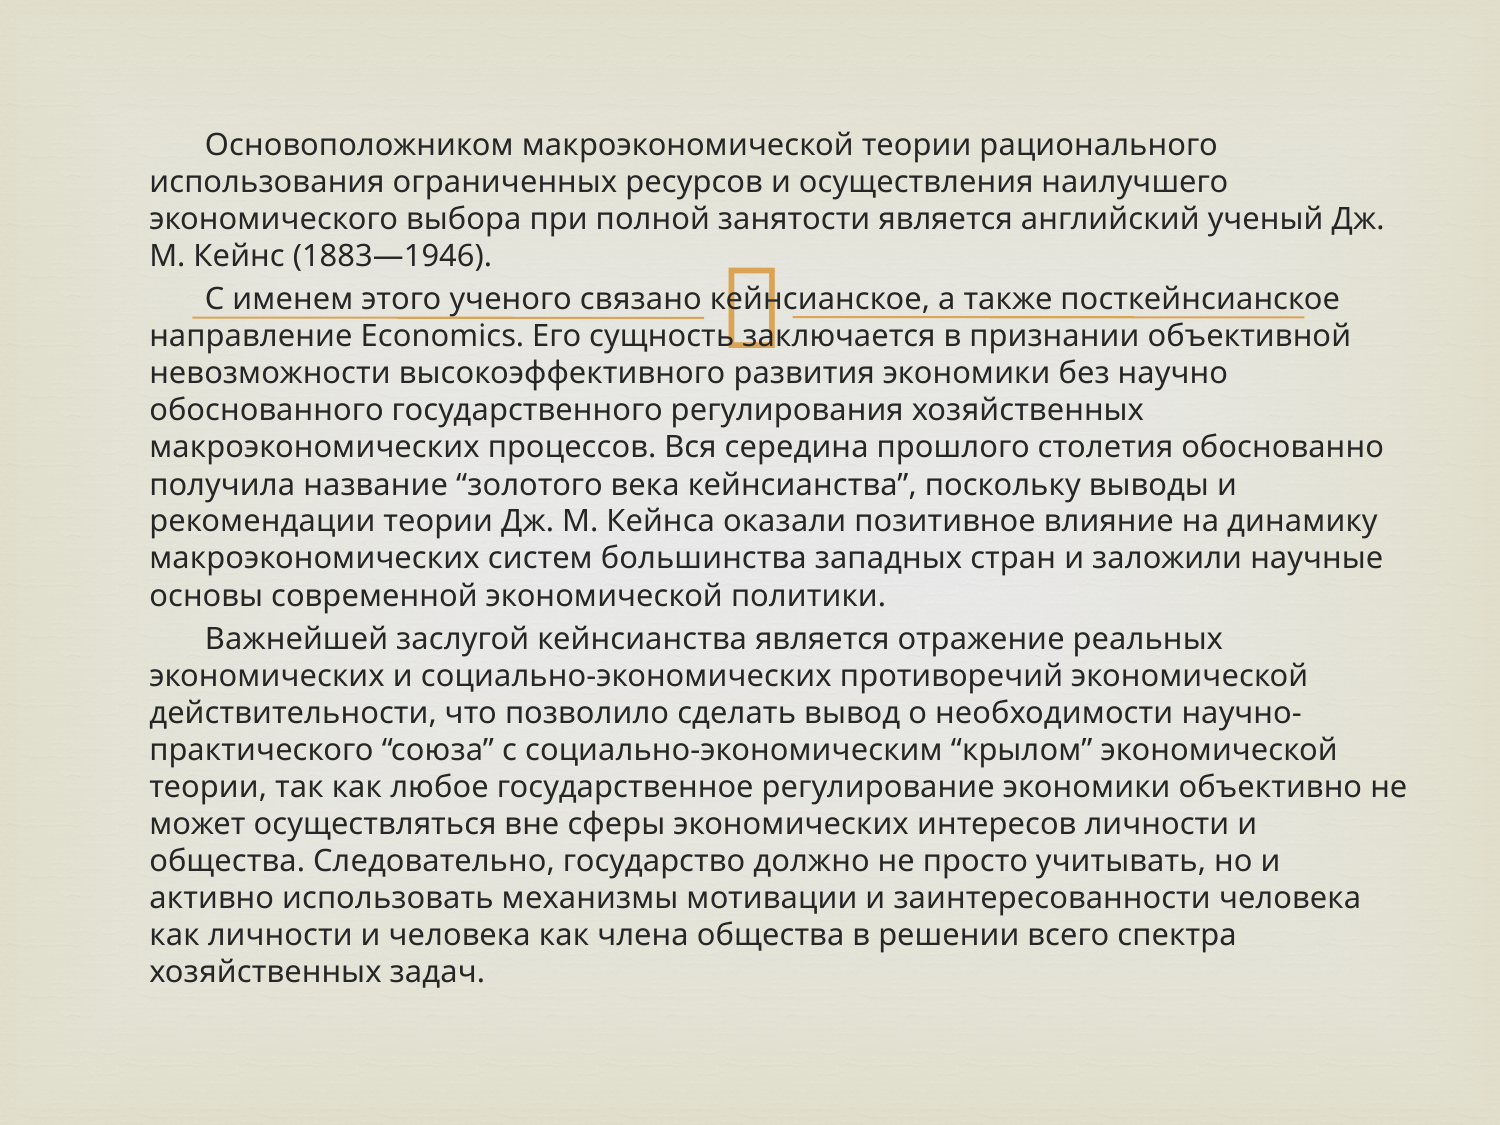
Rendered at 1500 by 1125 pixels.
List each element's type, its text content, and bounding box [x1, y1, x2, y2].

list Основоположником макроэкономической теории рационального использования ограниченных ресурсов и осуществления наилучшего экономического выбора при полной занятости является английский ученый Дж. М. Кейнс (1883—1946). С именем этого ученого связано кейнсианское, а также посткейнсианское направление Economics. Его сущность заключается в признании объективной невозможности высокоэффективного развития экономики без научно обоснованного государственного регулирования хозяйственных макроэкономических процессов. Вся середина прошлого столетия обоснованно получила название “золотого века кейнсианства”, поскольку выводы и рекомендации теории Дж. М. Кейнса оказали позитивное влияние на динамику макроэкономических систем большинства западных стран и заложили научные основы современной экономической политики. Важнейшей заслугой кейнсианства является отражение реальных экономических и социально-экономических противоречий экономической действительности, что позволило сделать вывод о необходимости научно-практического “союза” с социально-экономическим “крылом” экономической теории, так как любое государственное регулирование экономики объективно не может осуществляться вне сферы экономических интересов личности и общества. Следовательно, государство должно не просто учитывать, но и активно использовать механизмы мотивации и заинтересованности человека как личности и человека как члена общества в решении всего спектра хозяйственных задач. [75, 117, 1425, 1005]
